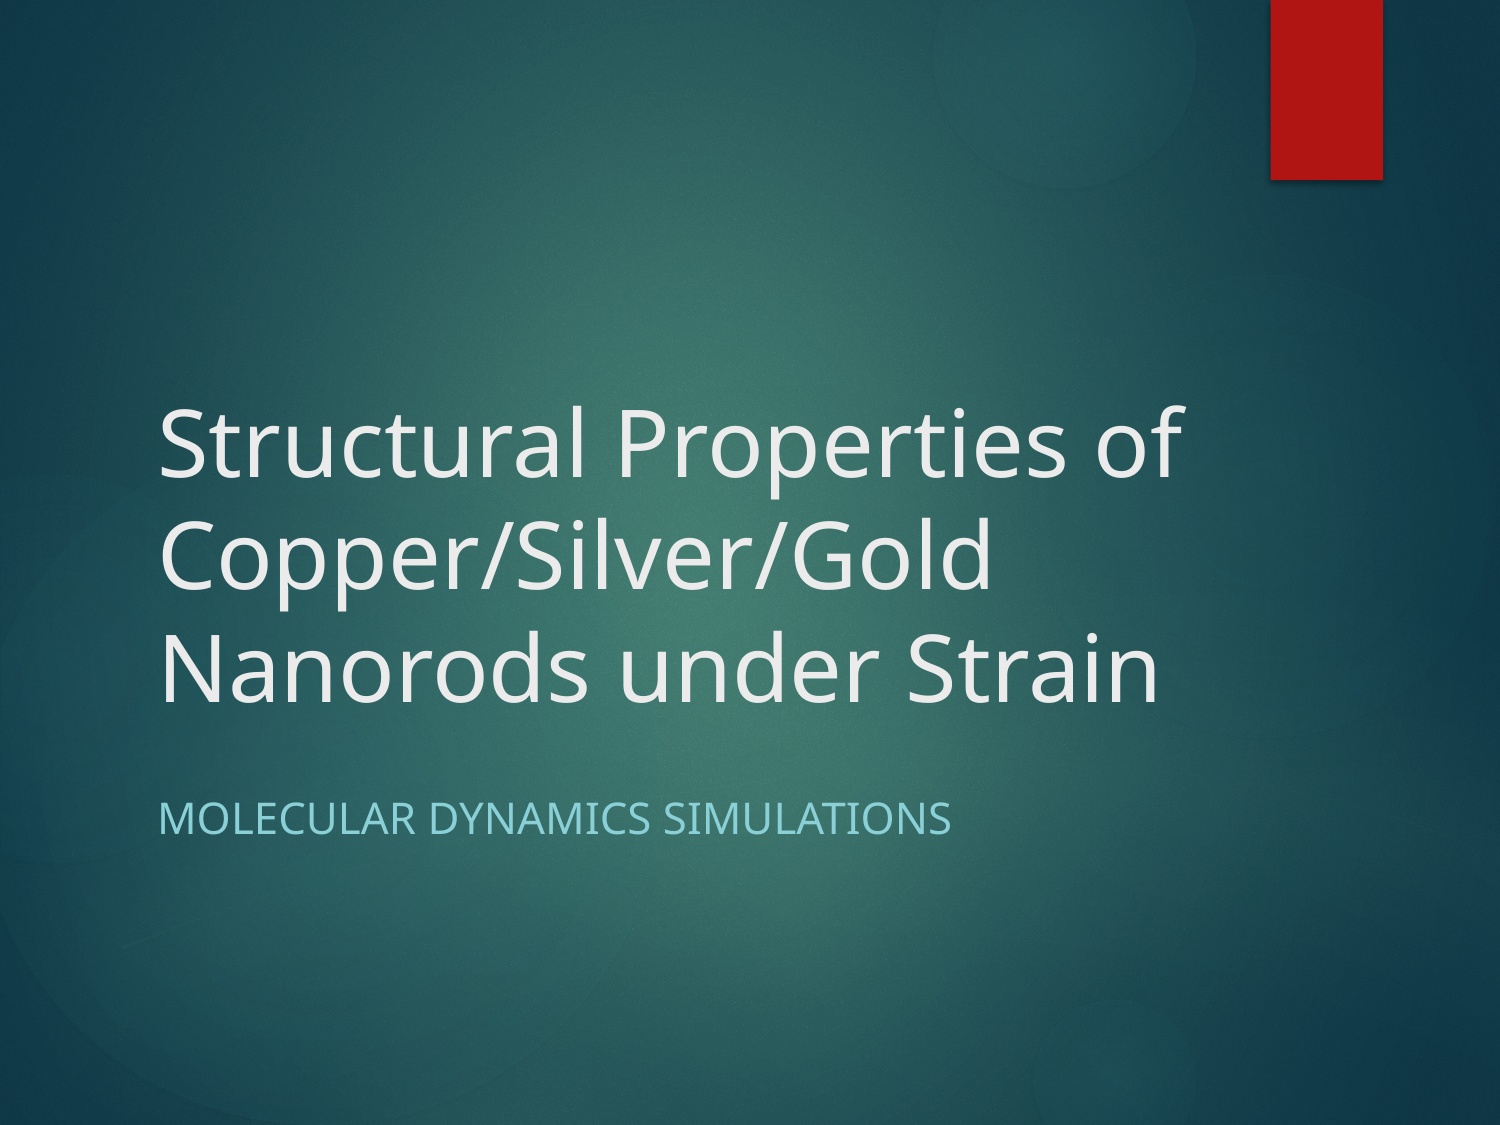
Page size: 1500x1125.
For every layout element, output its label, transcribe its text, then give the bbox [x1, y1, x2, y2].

title Structural Properties of Copper/Silver/Gold Nanorods under Strain [142, 318, 1228, 729]
subtitle Molecular DynamIcs SImulatIons [142, 783, 1229, 925]
